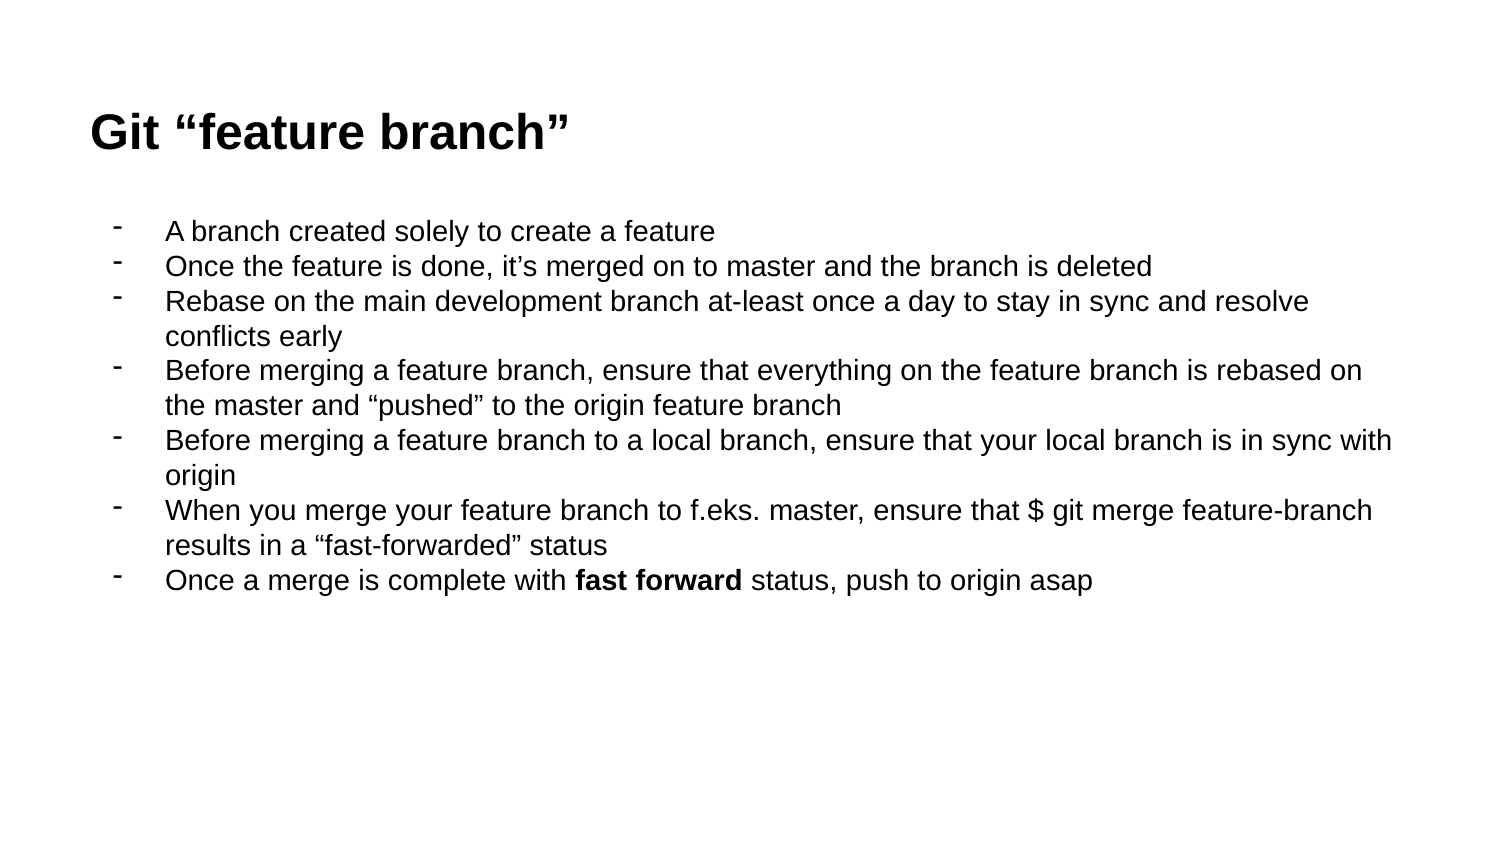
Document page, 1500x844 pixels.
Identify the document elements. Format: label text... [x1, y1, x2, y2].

list A branch created solely to create a feature Once the feature is done, it’s merged on to master and the branch is deleted Rebase on the main development branch at-least once a day to stay in sync and resolve conflicts early Before merging a feature branch, ensure that everything on the feature branch is rebased on the master and “pushed” to the origin feature branch Before merging a feature branch to a local branch, ensure that your local branch is in sync with origin When you merge your feature branch to f.eks. master, ensure that $ git merge feature-branch results in a “fast-forwarded” status Once a merge is complete with fast forward status, push to origin asap [75, 196, 1425, 808]
title Git “feature branch” [75, 33, 1425, 175]
